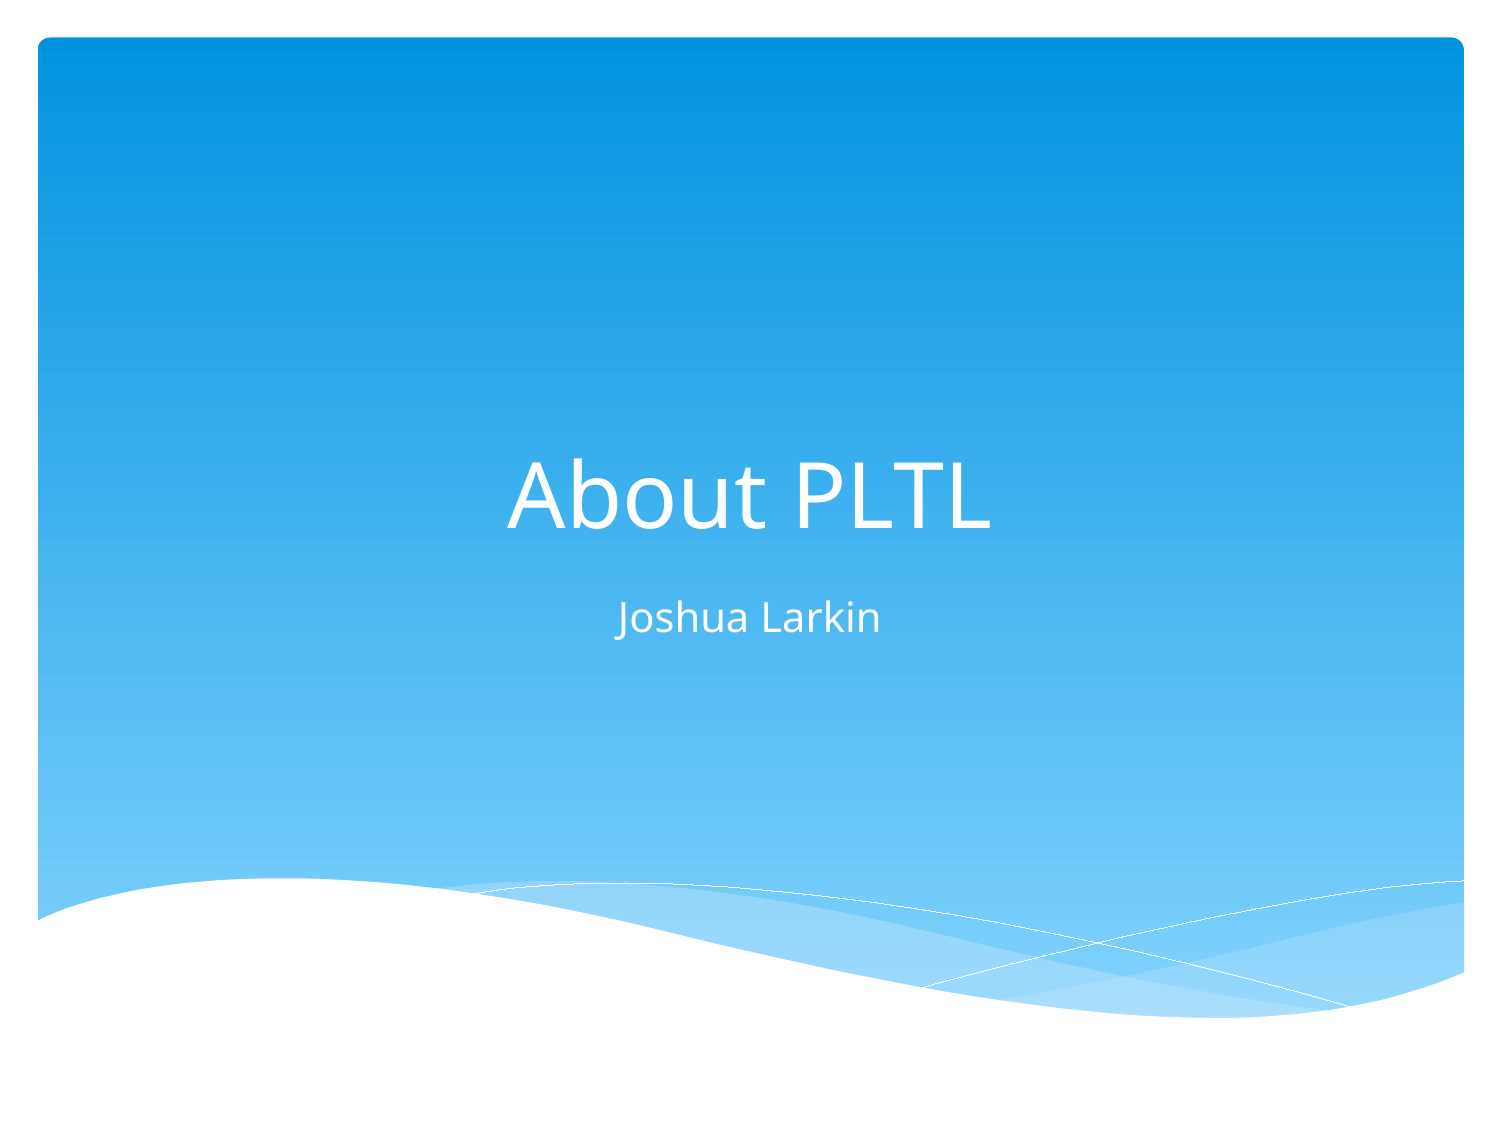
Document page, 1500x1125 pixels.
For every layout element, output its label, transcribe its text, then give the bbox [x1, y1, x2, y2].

title About PLTL [112, 262, 1388, 555]
subtitle Joshua Larkin [225, 583, 1275, 825]
